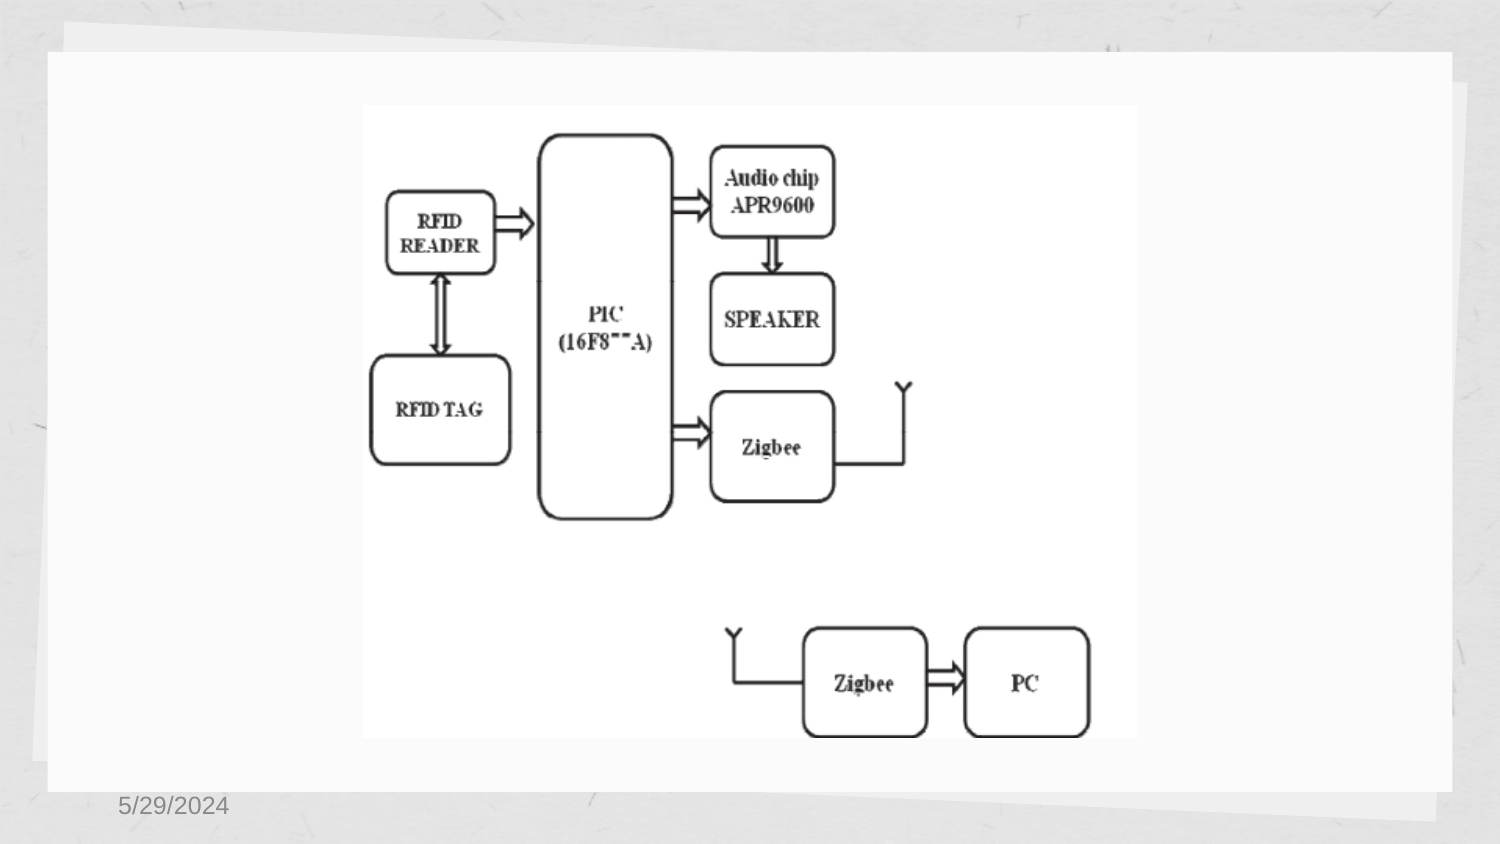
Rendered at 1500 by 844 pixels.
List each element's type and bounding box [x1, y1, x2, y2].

picture [362, 105, 1138, 739]
slide_number [103, 782, 441, 828]
